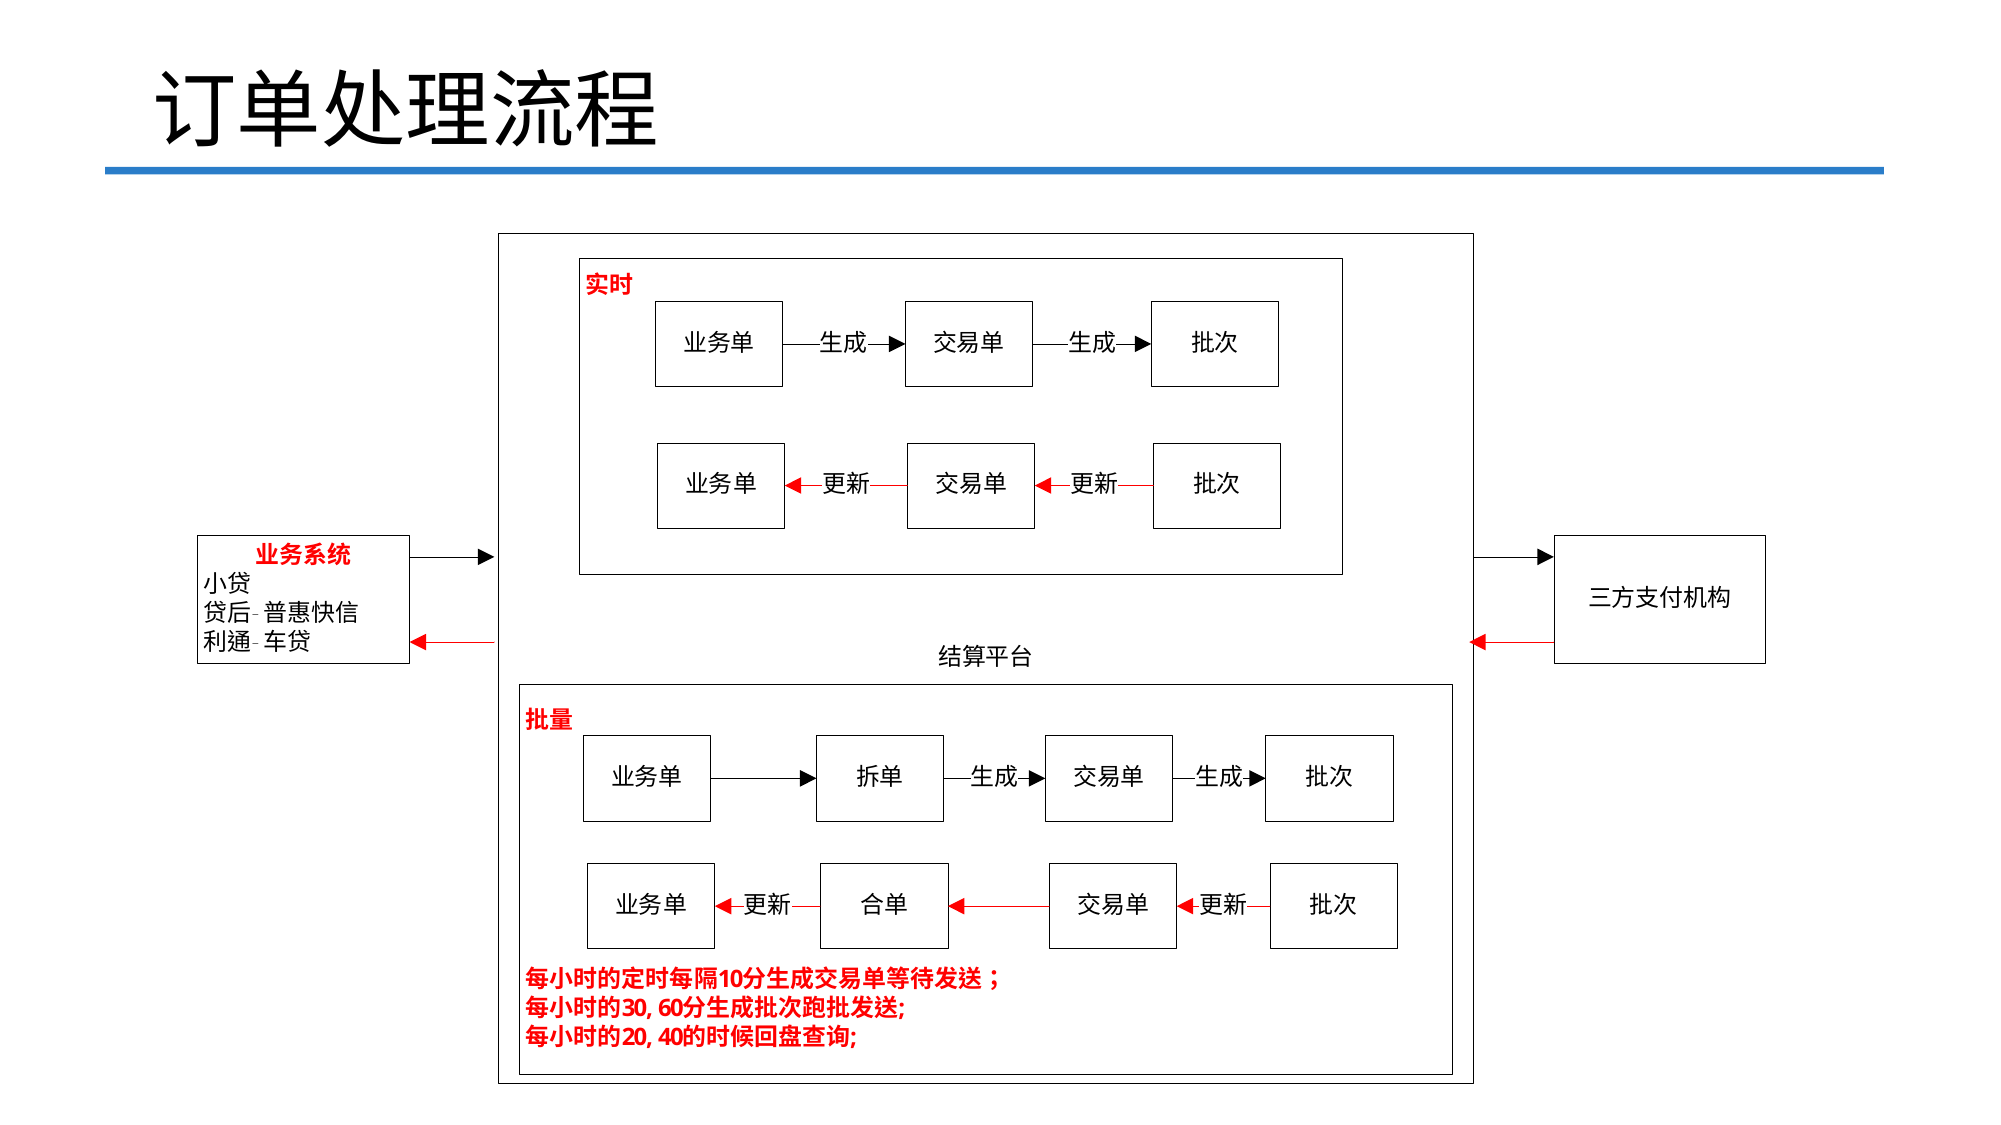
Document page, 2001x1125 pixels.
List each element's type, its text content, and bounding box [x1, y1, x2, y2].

title 订单处理流程 [137, 59, 1863, 166]
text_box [193, 229, 1770, 1088]
text_box [104, 166, 1885, 175]
